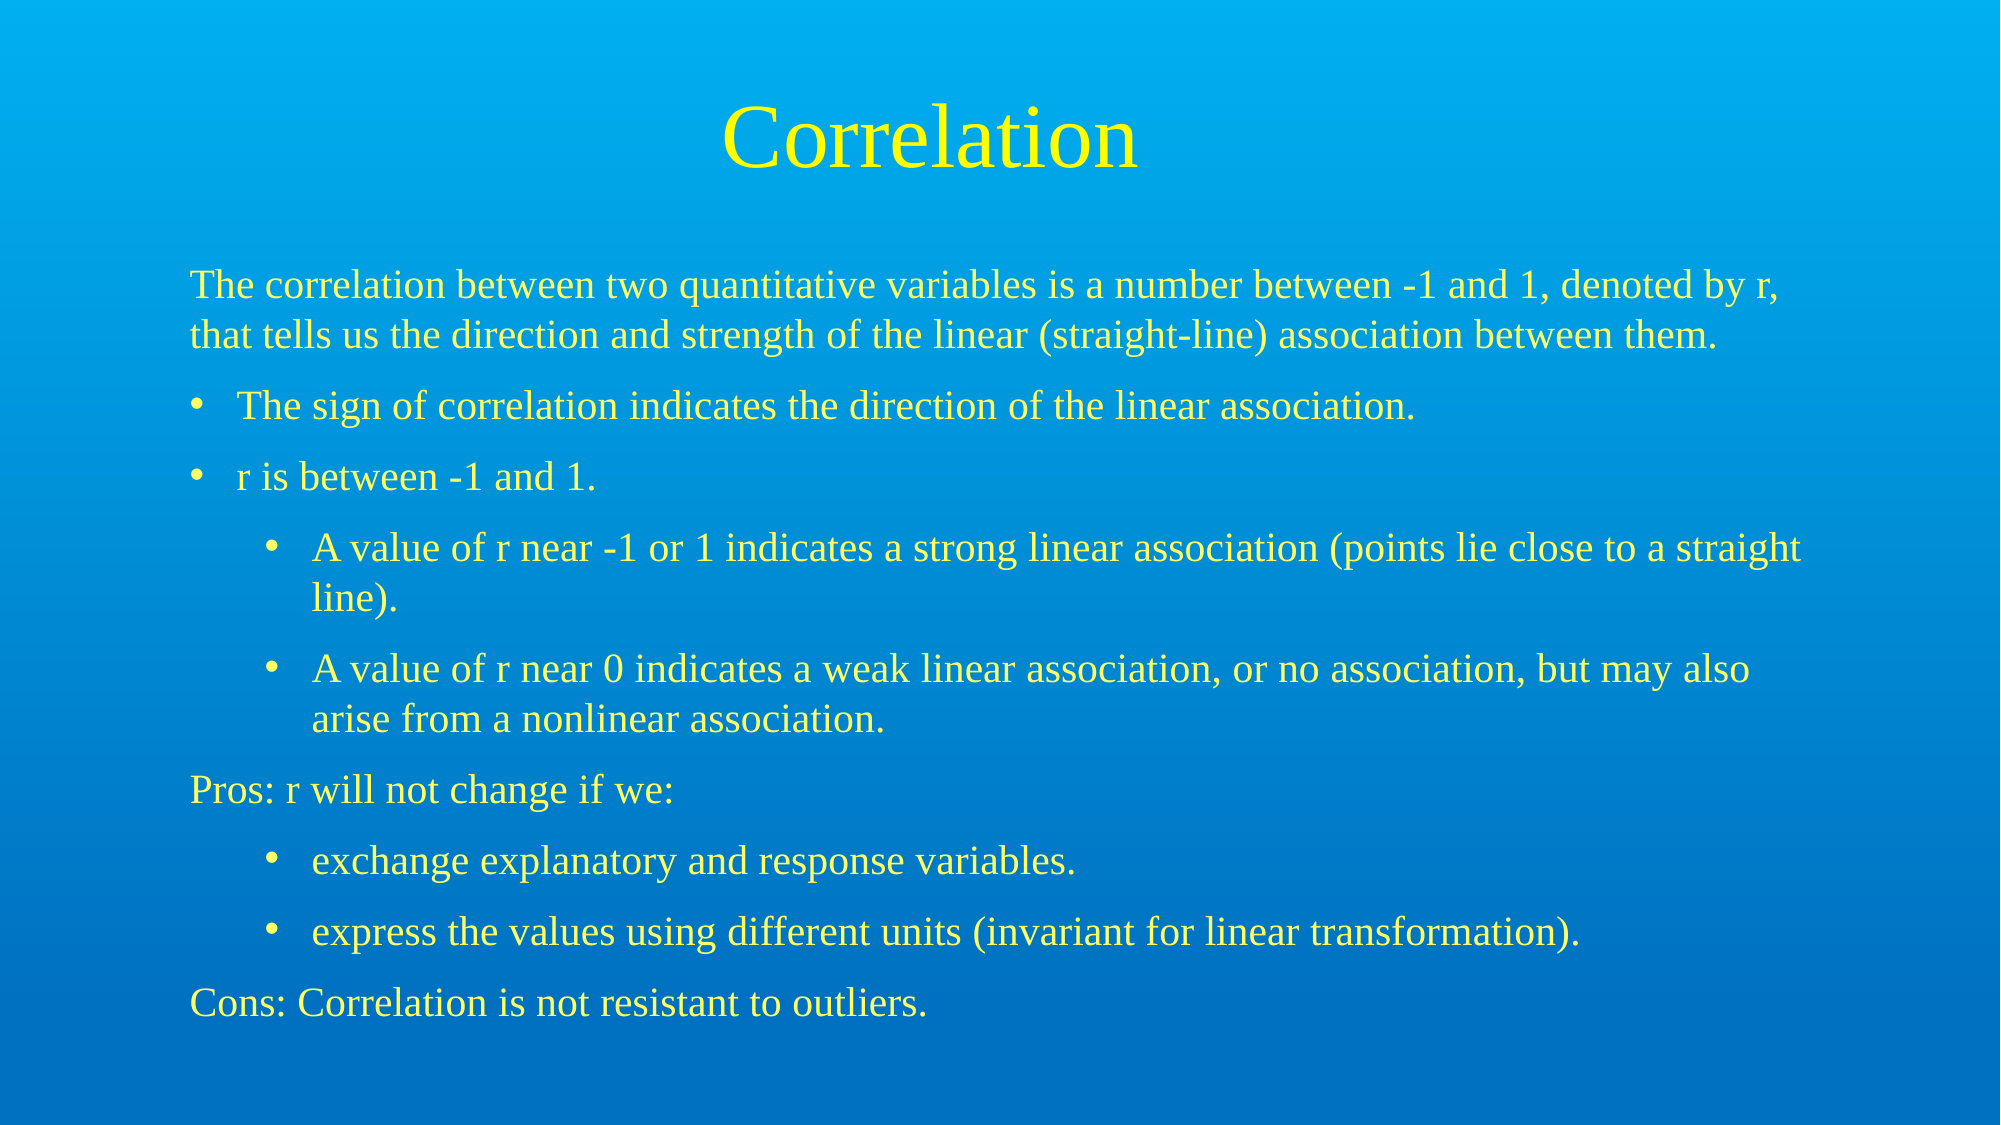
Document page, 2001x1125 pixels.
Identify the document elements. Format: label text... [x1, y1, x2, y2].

text_box The correlation between two quantitative variables is a number between -1 and 1, denoted by r, that tells us the direction and strength of the linear (straight-line) association between them. The sign of correlation indicates the direction of the linear association. r is between -1 and 1. A value of r near -1 or 1 indicates a strong linear association (points lie close to a straight line). A value of r near 0 indicates a weak linear association, or no association, but may also arise from a nonlinear association. Pros: r will not change if we: exchange explanatory and response variables. express the values using different units (invariant for linear transformation). Cons: Correlation is not resistant to outliers. [174, 249, 1825, 1032]
text_box Correlation [256, 37, 1607, 225]
